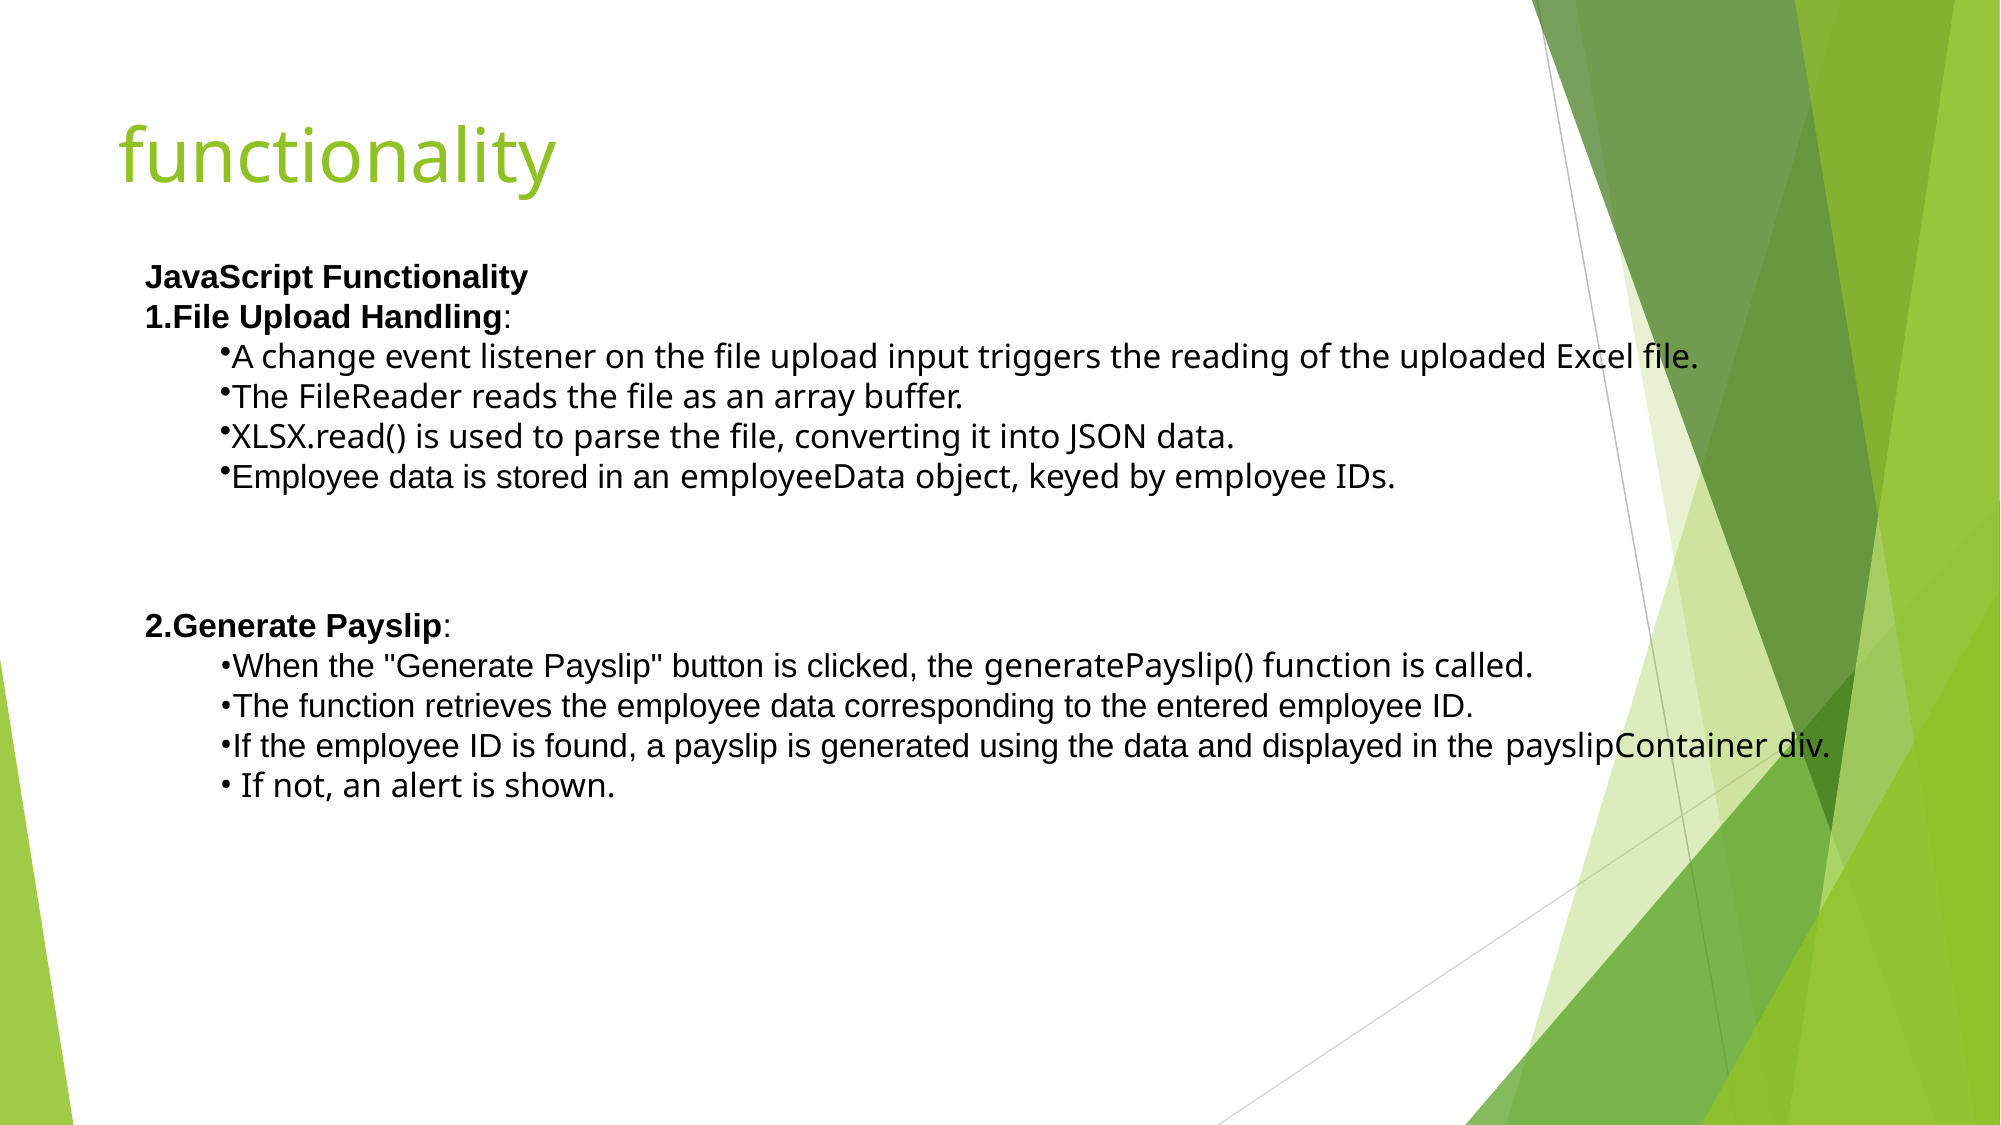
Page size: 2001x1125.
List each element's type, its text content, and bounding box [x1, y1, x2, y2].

title functionality [110, 99, 1522, 318]
list JavaScript Functionality File Upload Handling: A change event listener on the file upload input triggers the reading of the uploaded Excel file. The FileReader reads the file as an array buffer. XLSX.read() is used to parse the file, converting it into JSON data. Employee data is stored in an employeeData object, keyed by employee IDs. Generate Payslip: When the "Generate Payslip" button is clicked, the generatePayslip() function is called. The function retrieves the employee data corresponding to the entered employee ID. If the employee ID is found, a payslip is generated using the data and displayed in the payslipContainer div. If not, an alert is shown. [136, 236, 1846, 824]
